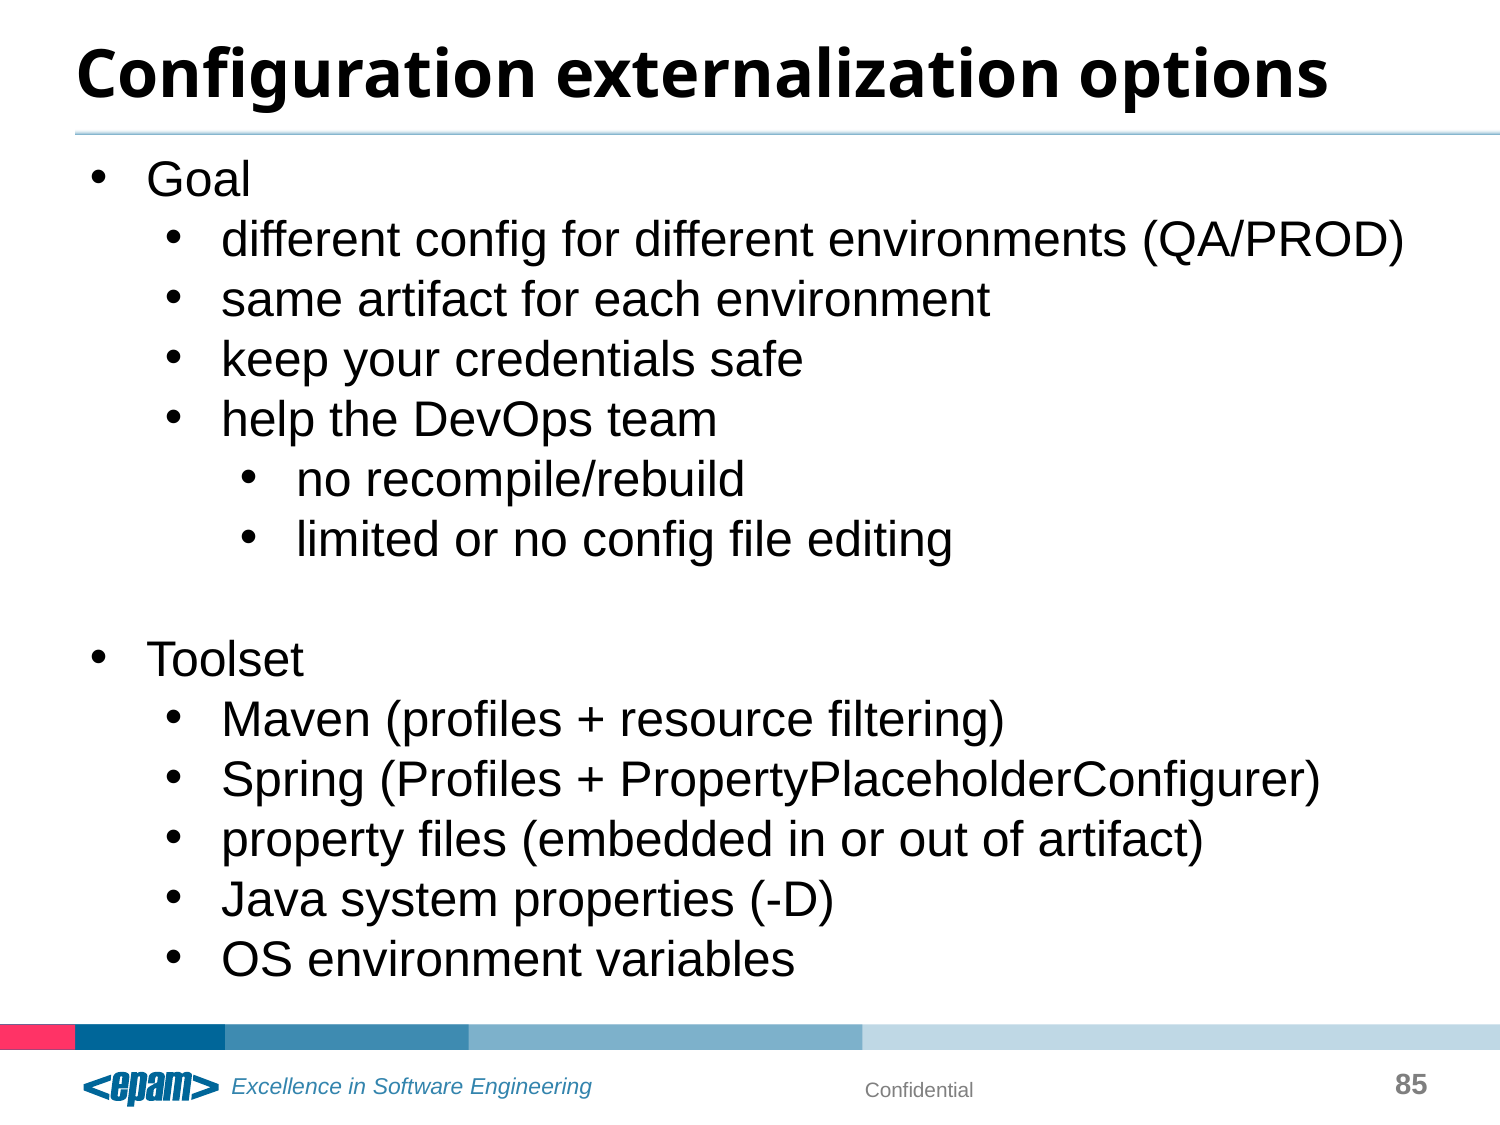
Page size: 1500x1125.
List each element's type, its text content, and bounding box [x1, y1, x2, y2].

text_box Goal different config for different environments (QA/PROD) same artifact for each environment keep your credentials safe help the DevOps team no recompile/rebuild limited or no config file editing Toolset Maven (profiles + resource filtering) Spring (Profiles + PropertyPlaceholderConfigurer) property files (embedded in or out of artifact) Java system properties (-D) OS environment variables [75, 138, 1475, 1125]
title Configuration externalization options [75, 45, 1500, 135]
